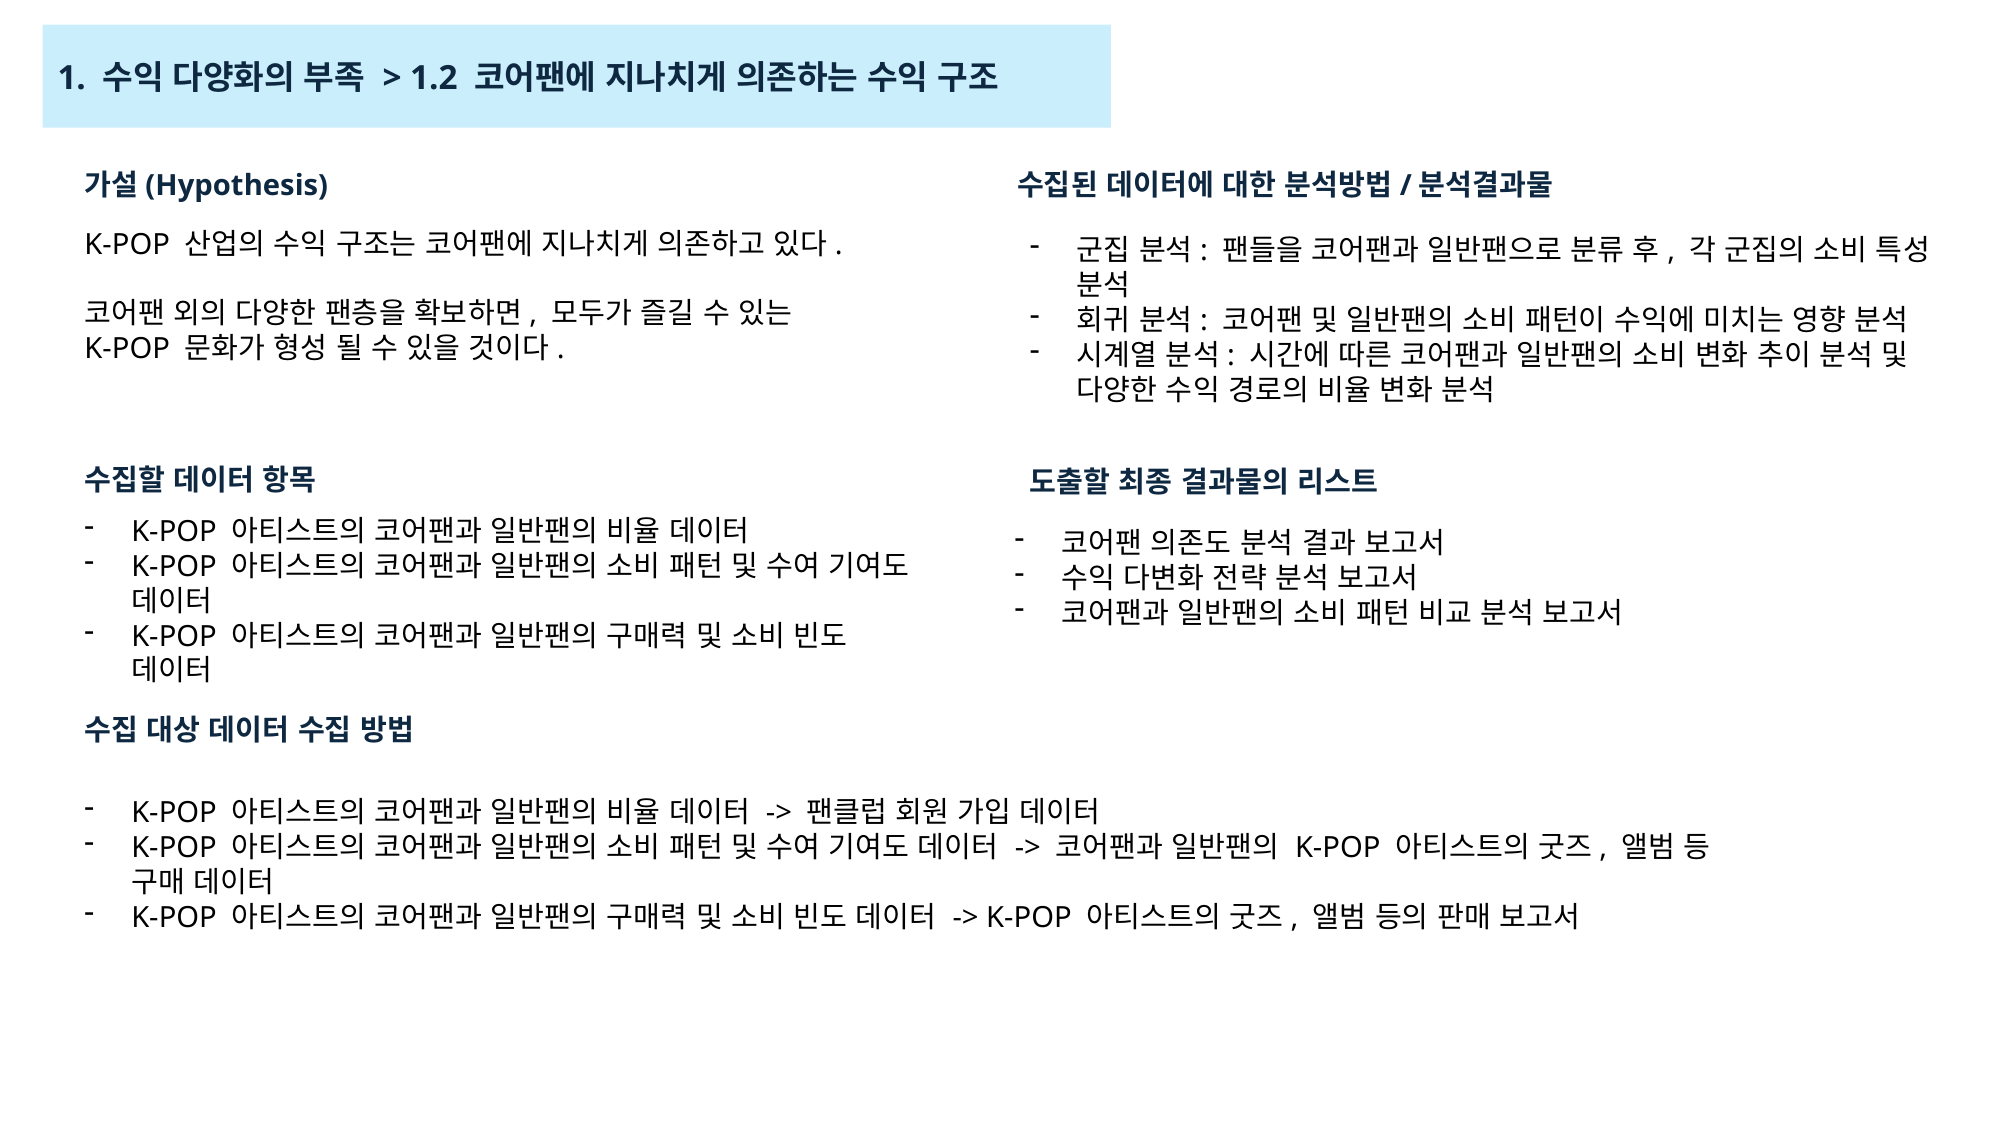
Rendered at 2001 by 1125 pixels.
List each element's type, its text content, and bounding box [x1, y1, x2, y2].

text_box K-POP 산업의 수익 구조는 코어팬에 지나치게 의존하고 있다. 코어팬 외의 다양한 팬층을 확보하면, 모두가 즐길 수 있는 K-POP 문화가 형성 될 수 있을 것이다. [69, 217, 952, 373]
text_box 수집된 데이터에 대한 분석방법/분석결과물 [1002, 159, 1632, 209]
text_box 수집할 데이터 항목 [69, 453, 417, 504]
text_box 코어팬 의존도 분석 결과 보고서 수익 다변화 전략 분석 보고서 코어팬과 일반팬의 소비 패턴 비교 분석 보고서 [999, 517, 1882, 637]
text_box K-POP 아티스트의 코어팬과 일반팬의 비율 데이터 -> 팬클럽 회원 가입 데이터 K-POP 아티스트의 코어팬과 일반팬의 소비 패턴 및 수여 기여도 데이터 -> 코어팬과 일반팬의 K-POP 아티스트의 굿즈, 앨범 등 구매 데이터 K-POP 아티스트의 코어팬과 일반팬의 구매력 및 소비 빈도 데이터 -> K-POP 아티스트의 굿즈, 앨범 등의 판매 보고서 [69, 786, 1778, 941]
text_box 군집 분석: 팬들을 코어팬과 일반팬으로 분류 후, 각 군집의 소비 특성 분석 회귀 분석: 코어팬 및 일반팬의 소비 패턴이 수익에 미치는 영향 분석 시계열 분석: 시간에 따른 코어팬과 일반팬의 소비 변화 추이 분석 및 다양한 수익 경로의 비율 변화 분석 [1015, 223, 2000, 414]
text_box 가설(Hypothesis) [69, 159, 350, 209]
text_box 1. 수익 다양화의 부족 > 1.2 코어팬에 지나치게 의존하는 수익 구조 [42, 49, 1176, 104]
text_box 도출할 최종 결과물의 리스트 [1015, 456, 1645, 506]
text_box [41, 23, 1112, 129]
text_box K-POP 아티스트의 코어팬과 일반팬의 비율 데이터 K-POP 아티스트의 코어팬과 일반팬의 소비 패턴 및 수여 기여도 데이터 K-POP 아티스트의 코어팬과 일반팬의 구매력 및 소비 빈도 데이터 [69, 504, 952, 695]
text_box 수집 대상 데이터 수집 방법 [69, 704, 549, 755]
